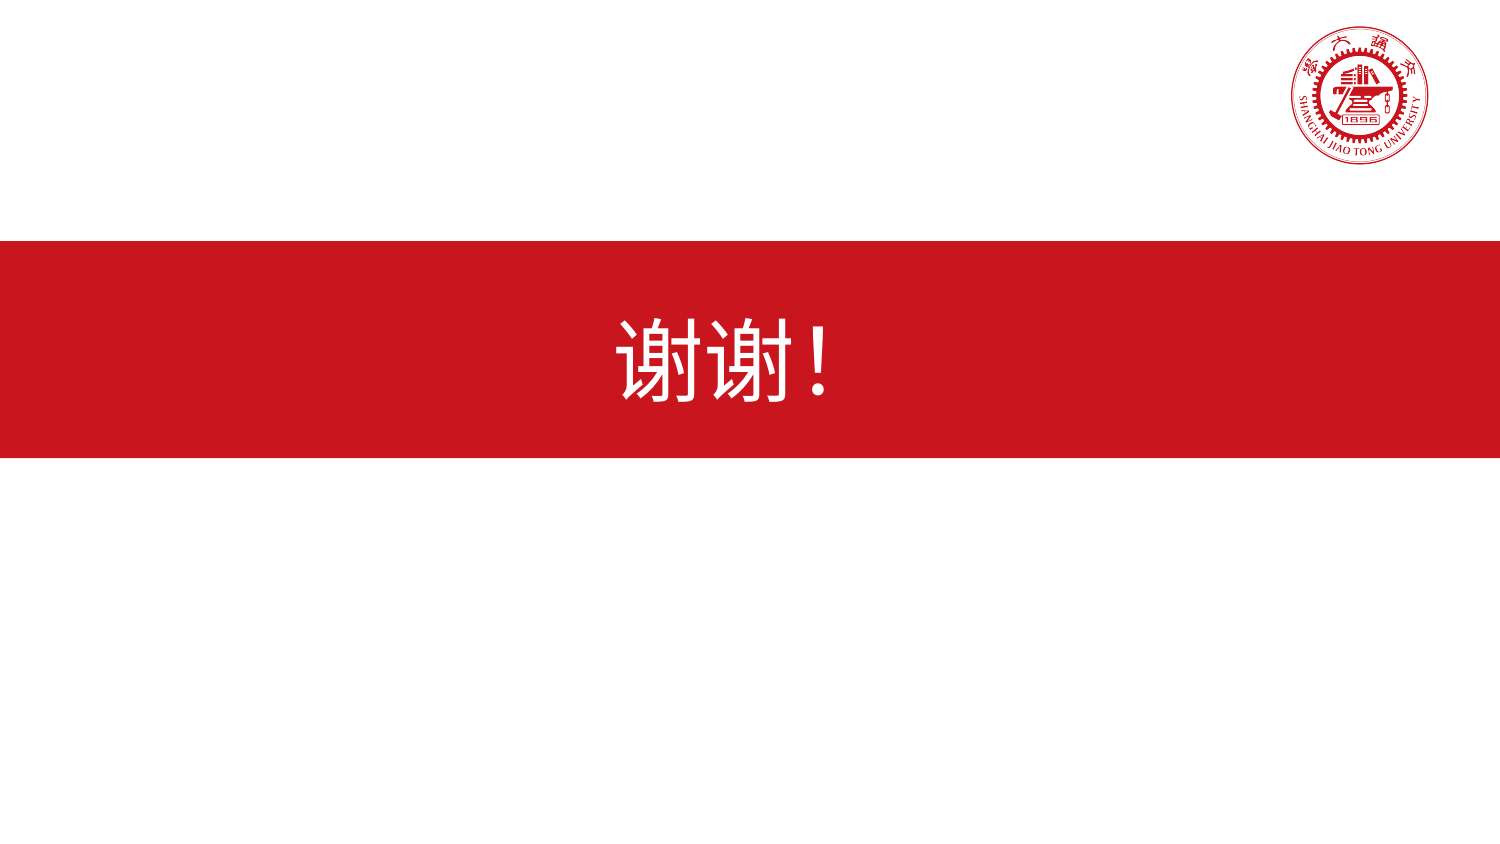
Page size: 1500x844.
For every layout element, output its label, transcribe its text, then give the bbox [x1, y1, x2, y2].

picture [1282, 17, 1437, 172]
title 谢谢！ [112, 296, 1388, 411]
